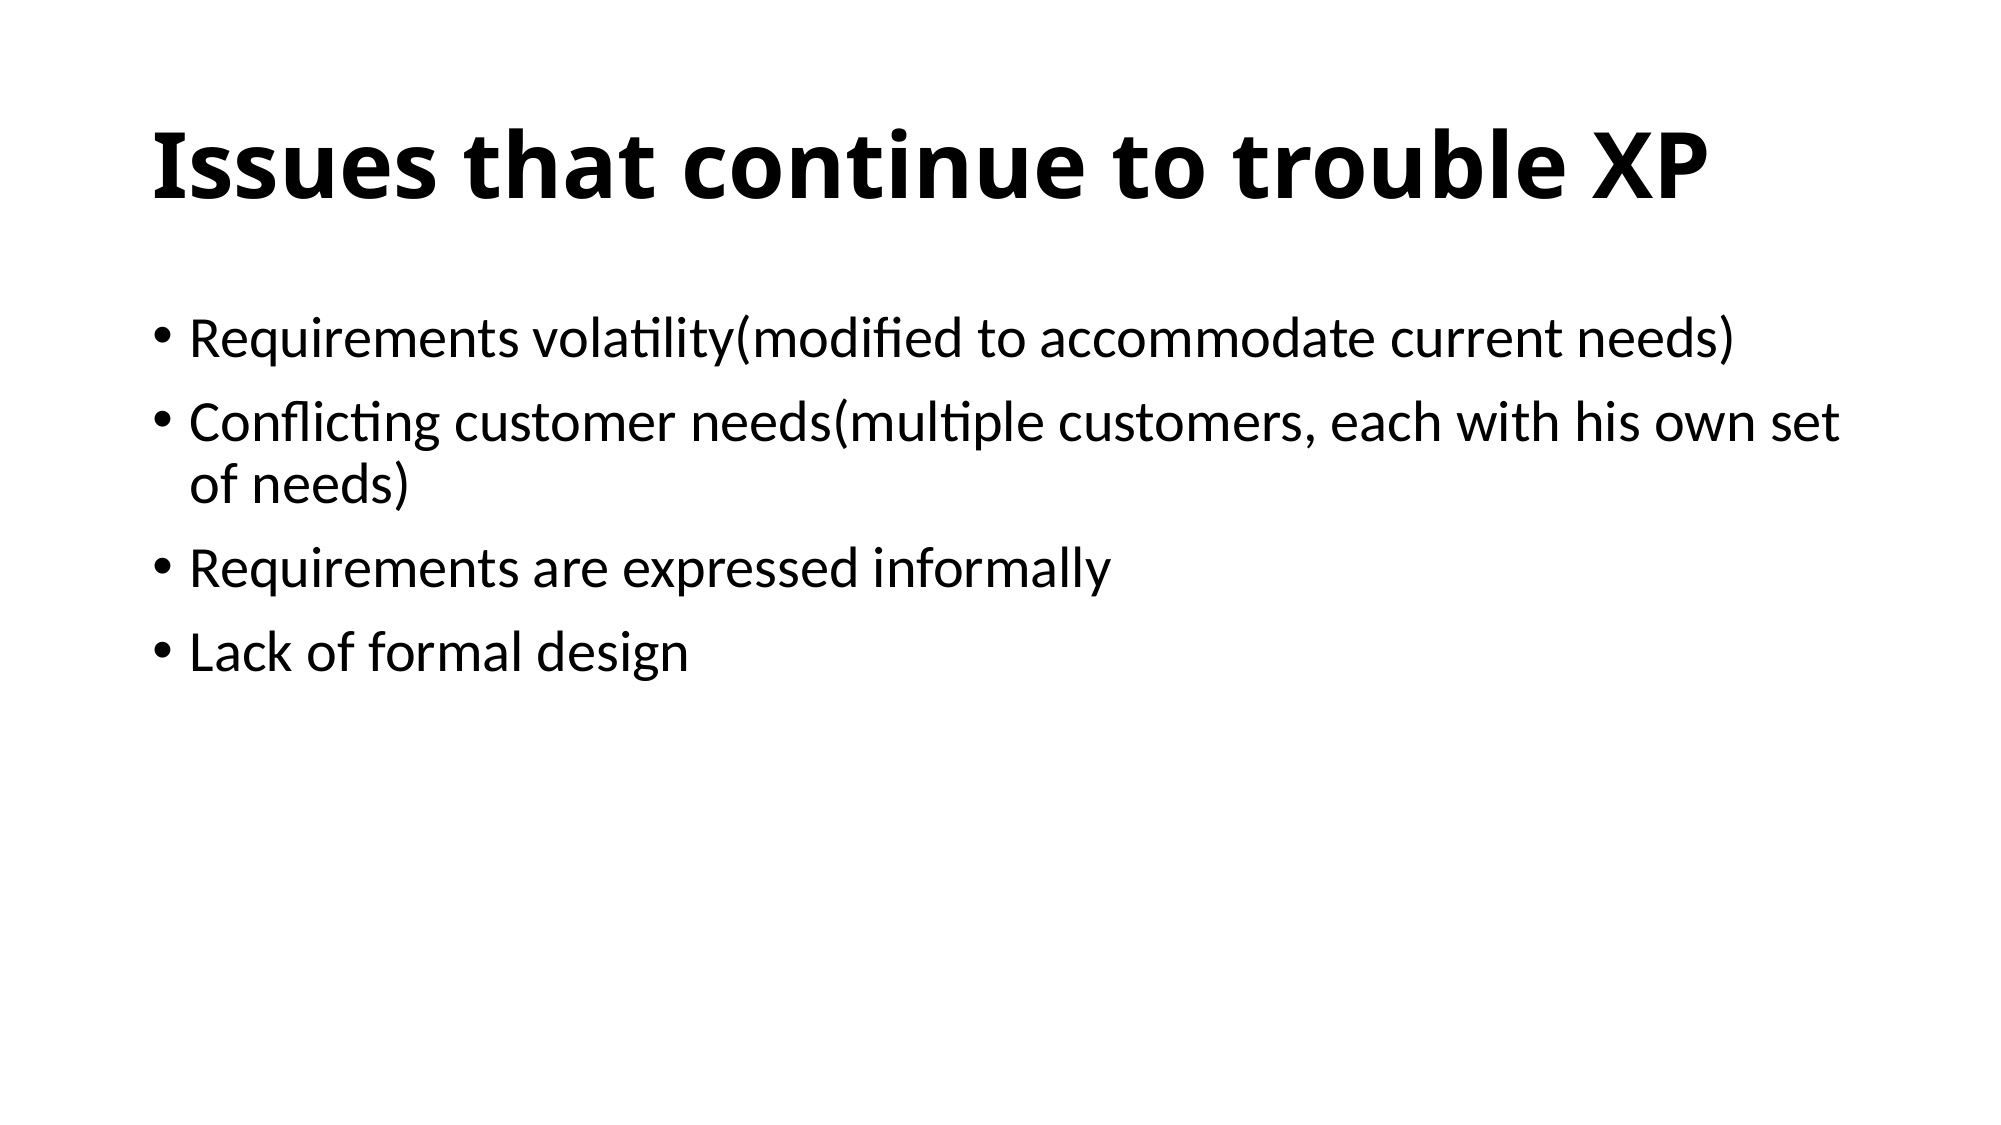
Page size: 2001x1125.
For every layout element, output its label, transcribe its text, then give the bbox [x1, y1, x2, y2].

list Requirements volatility(modified to accommodate current needs) Conflicting customer needs(multiple customers, each with his own set of needs) Requirements are expressed informally Lack of formal design [137, 299, 1863, 1014]
title Issues that continue to trouble XP [137, 59, 1863, 278]
